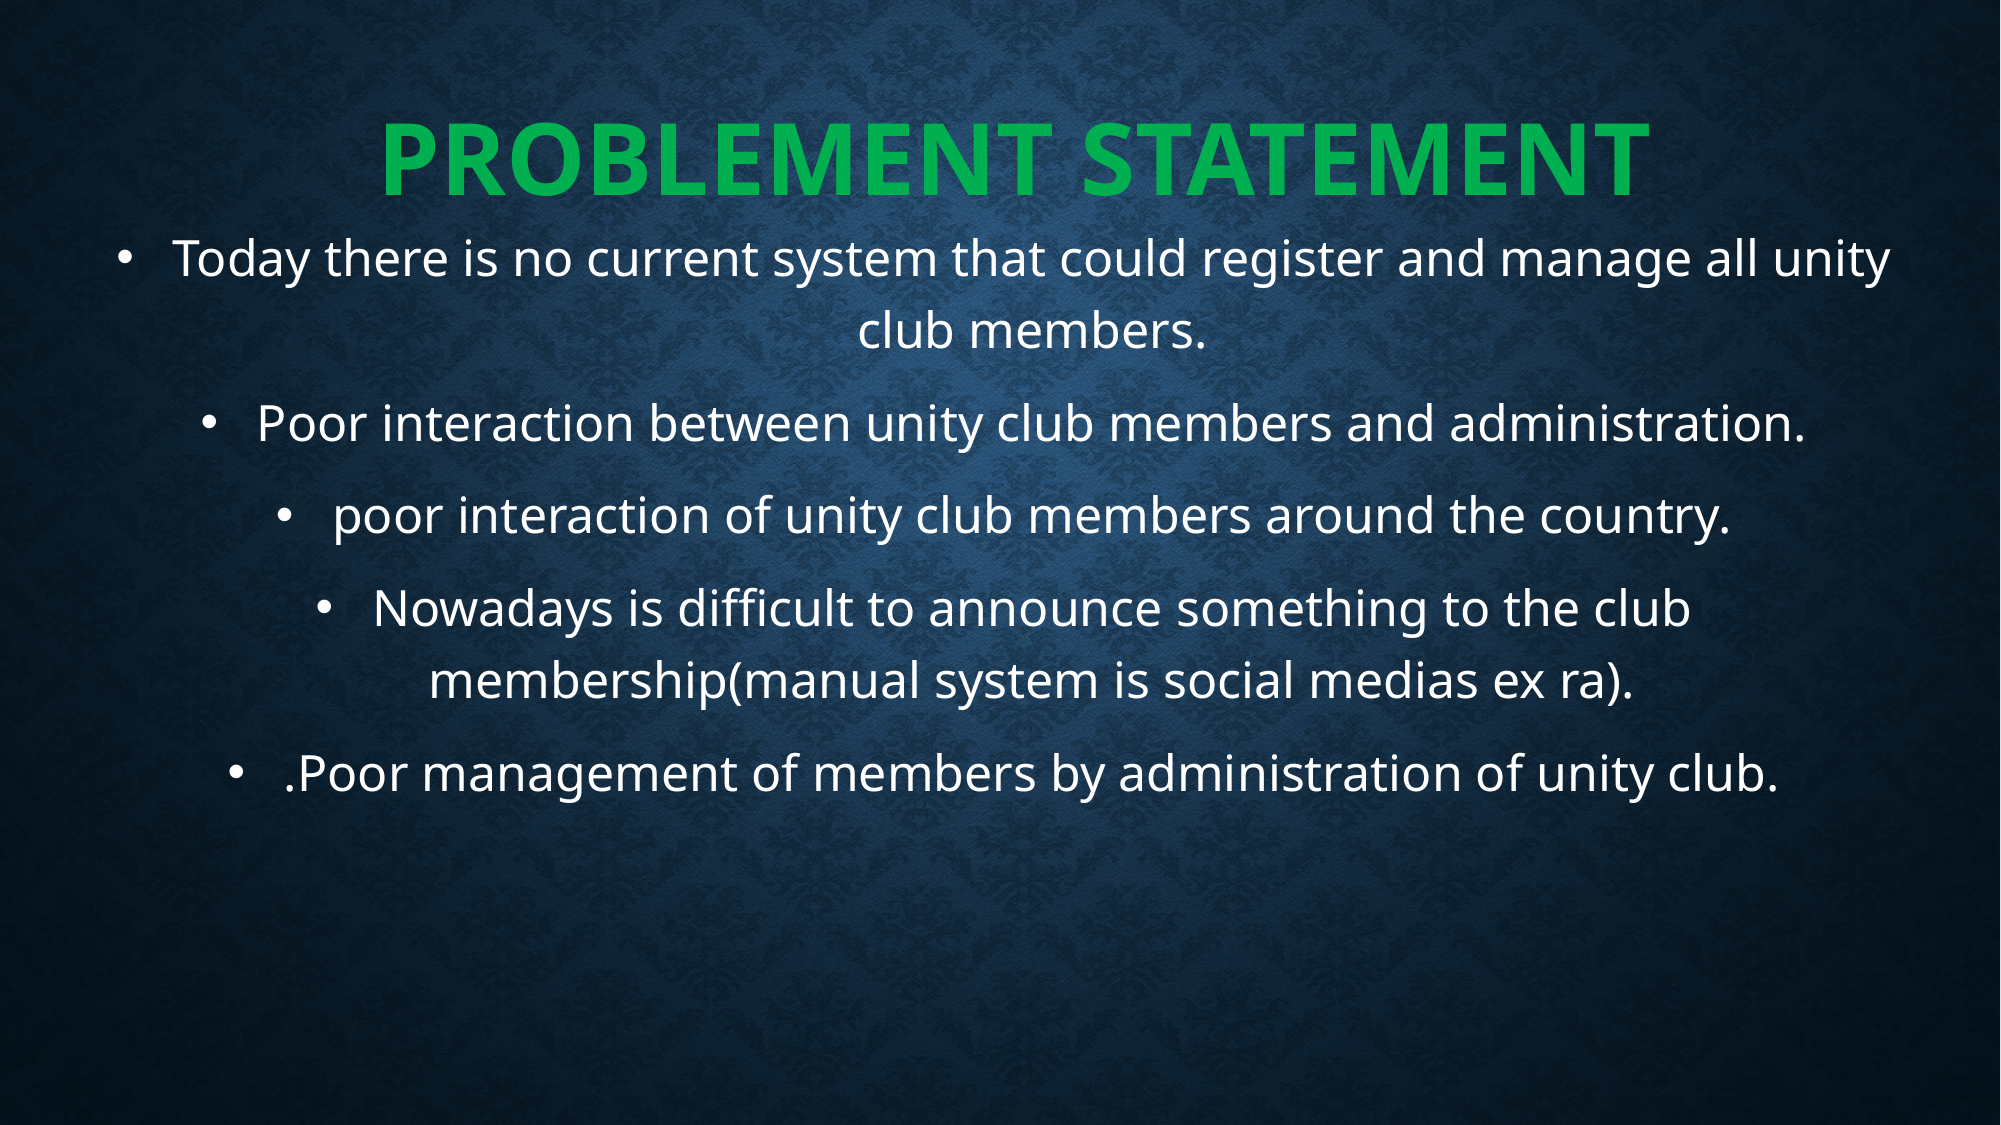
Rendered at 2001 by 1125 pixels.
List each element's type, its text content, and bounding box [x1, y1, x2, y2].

subtitle Today there is no current system that could register and manage all unity club members. Poor interaction between unity club members and administration. poor interaction of unity club members around the country. Nowadays is difficult to announce something to the club membership(manual system is social medias ex ra). .Poor management of members by administration of unity club. [101, 206, 1908, 988]
title PROBLEMENT STATEMENT [101, 0, 1929, 225]
